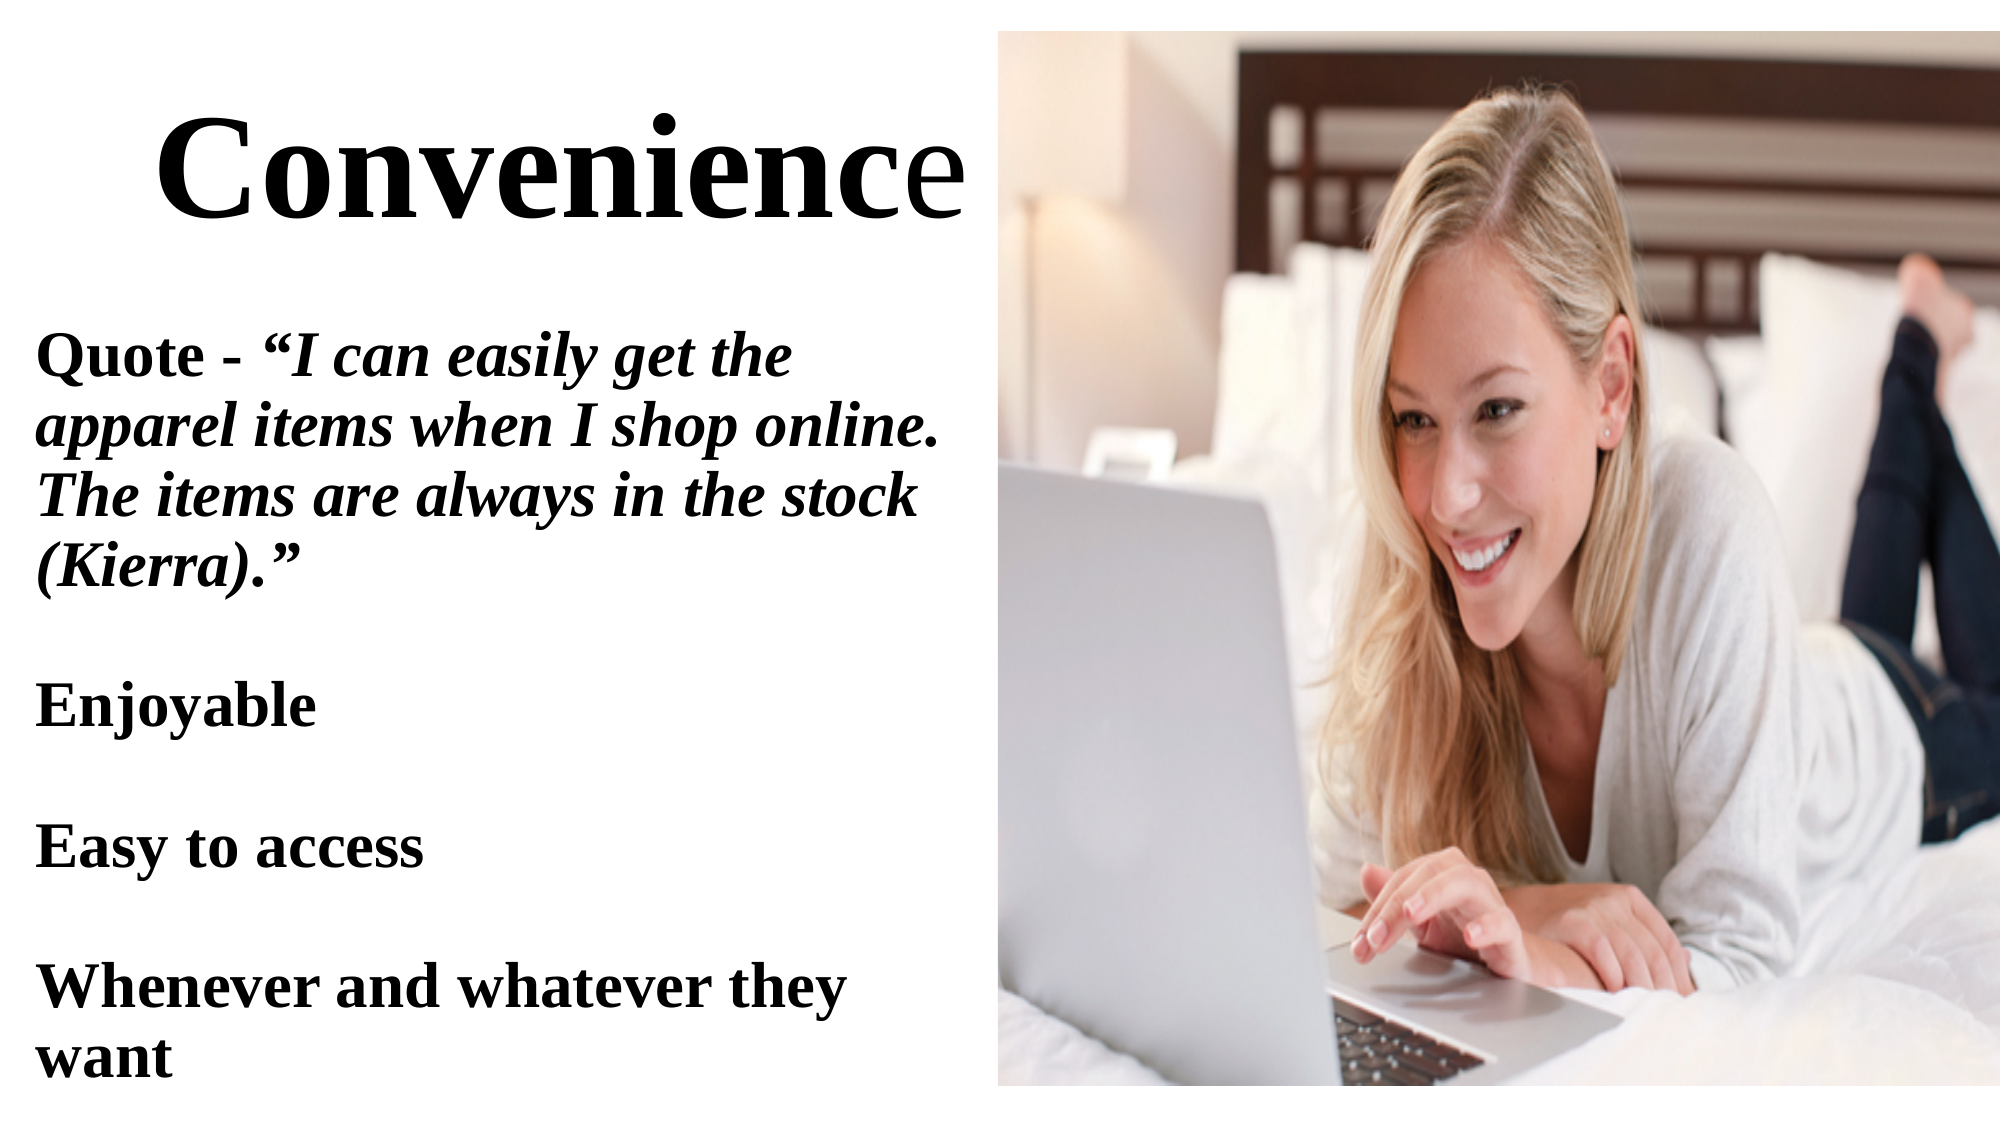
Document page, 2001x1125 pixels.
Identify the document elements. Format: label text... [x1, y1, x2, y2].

title Convenience [137, 59, 997, 278]
picture [997, 31, 2000, 1086]
list Quote - “I can easily get the apparel items when I shop online. The items are always in the stock (Kierra).” Enjoyable Easy to access Whenever and whatever they want [20, 235, 998, 1110]
